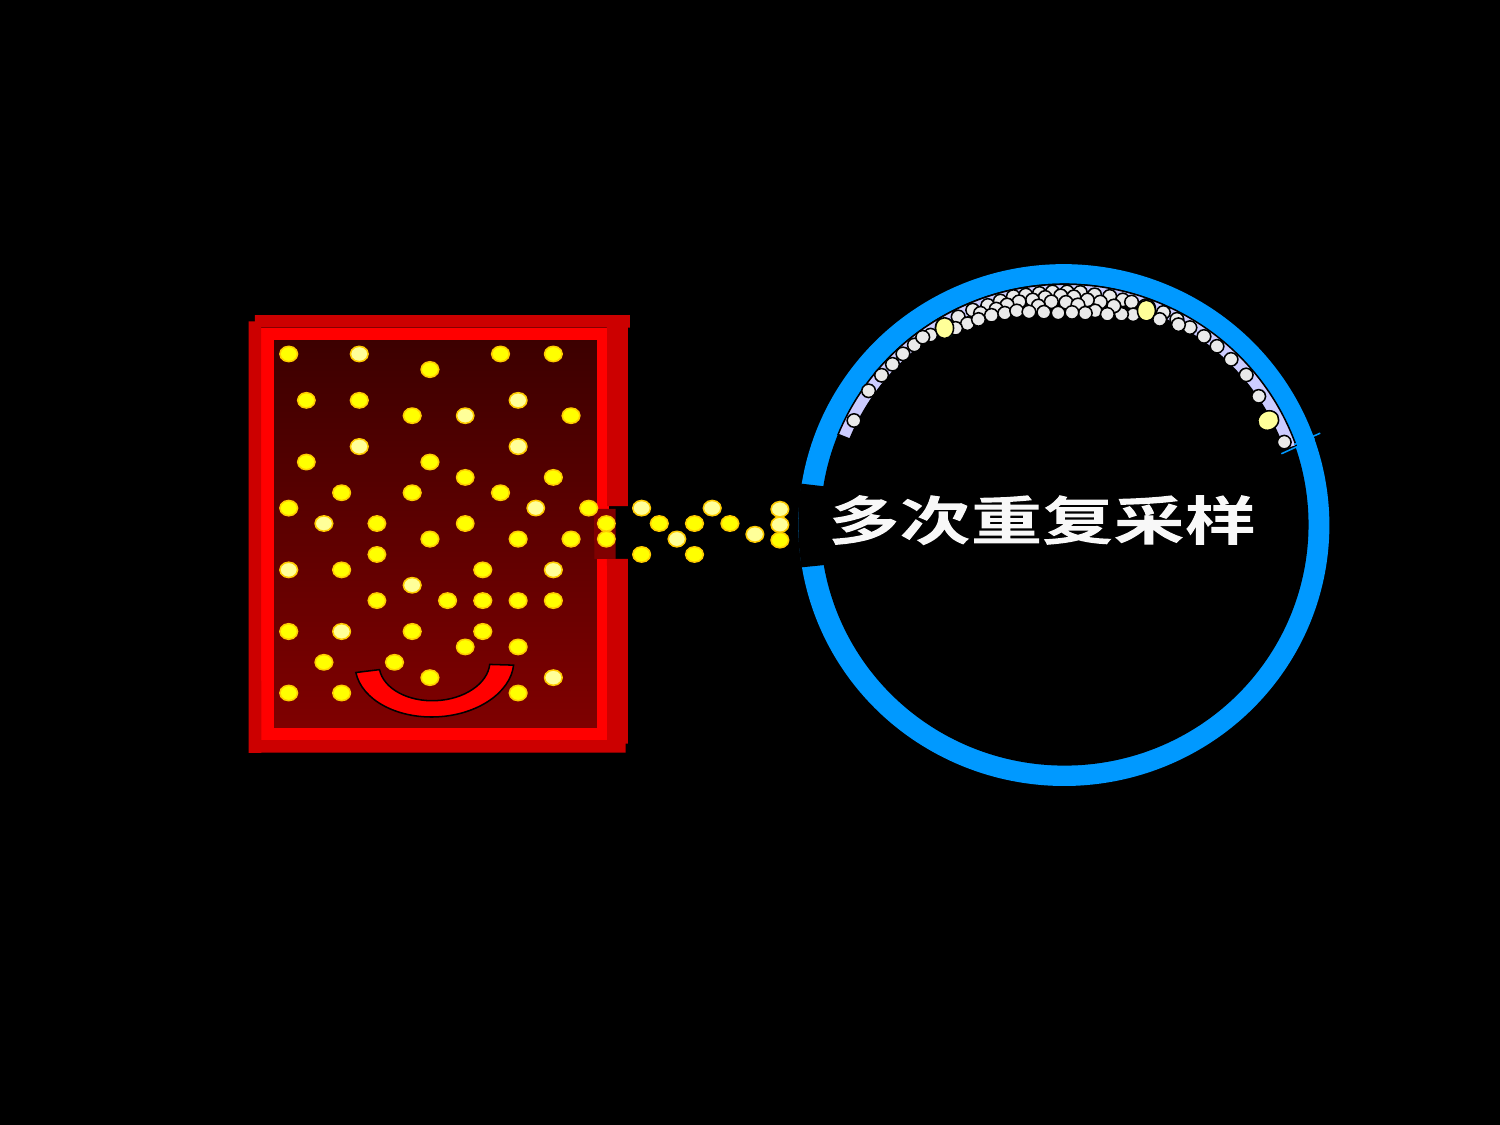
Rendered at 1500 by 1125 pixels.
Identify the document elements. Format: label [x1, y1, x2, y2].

text_box [846, 284, 1292, 450]
text_box [0, 0, 1500, 1125]
text_box [801, 257, 1334, 789]
text_box [279, 346, 790, 701]
text_box [254, 321, 631, 754]
